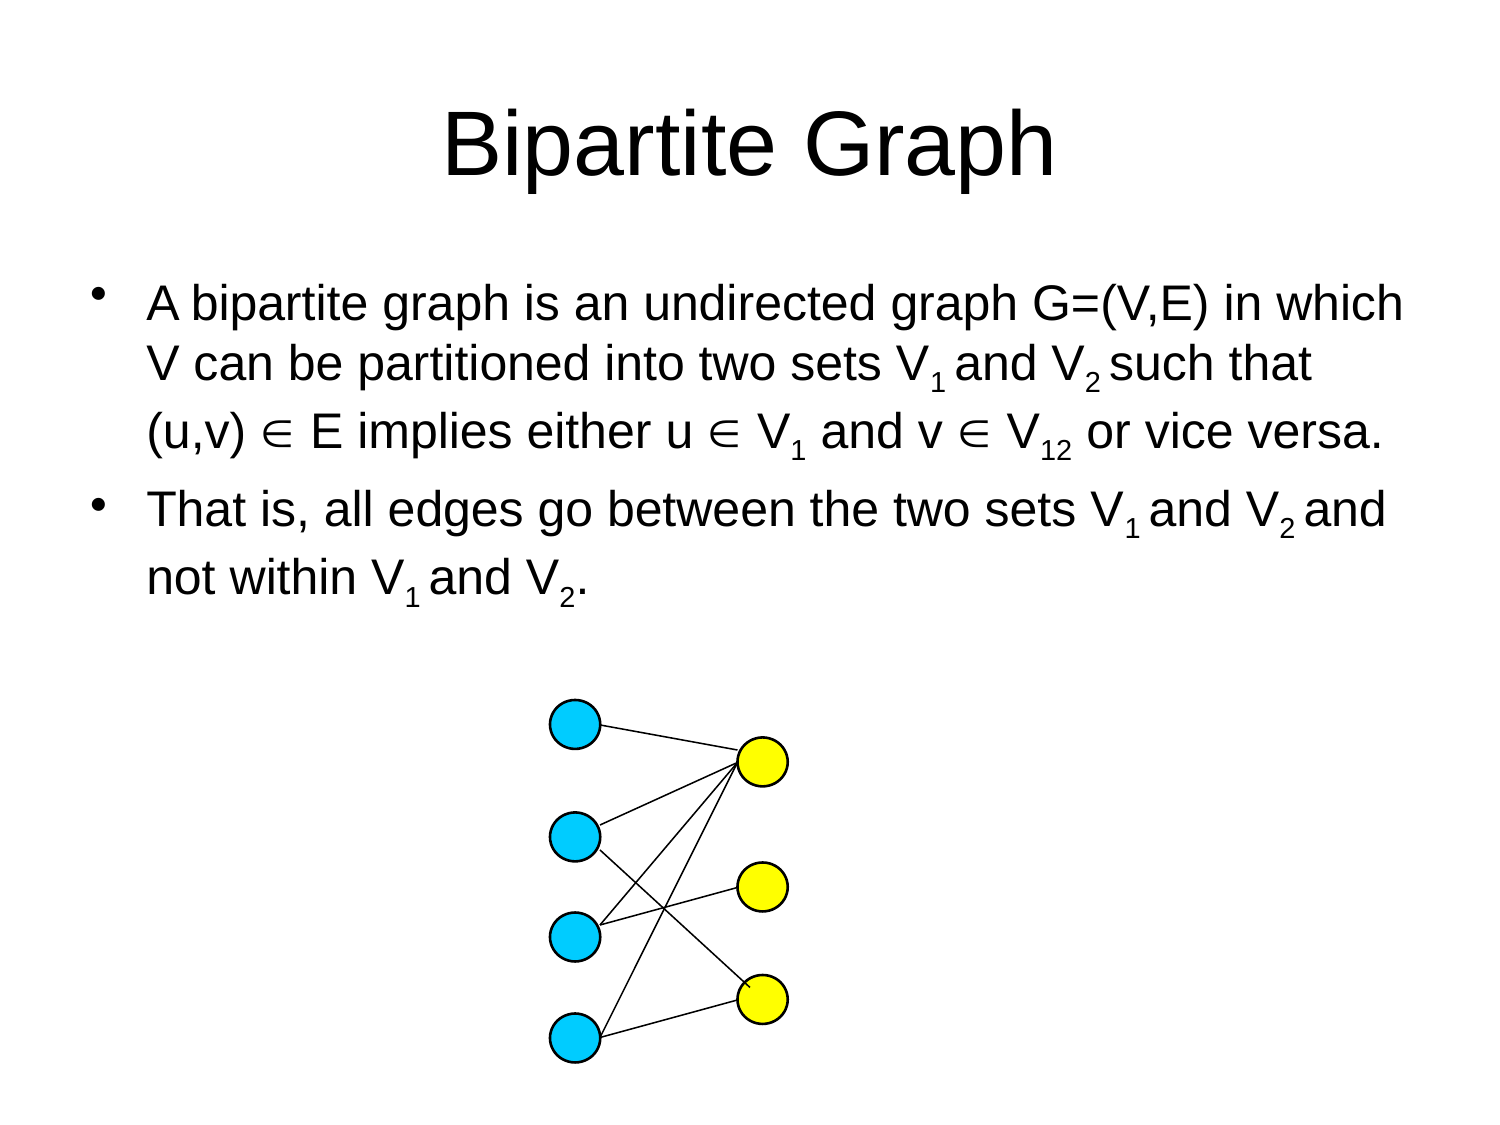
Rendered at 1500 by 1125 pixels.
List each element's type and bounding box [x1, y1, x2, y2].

text_box [549, 812, 601, 862]
title [75, 45, 1425, 233]
text_box [549, 699, 738, 751]
text_box [549, 912, 601, 962]
text_box [549, 737, 788, 1063]
list [75, 262, 1425, 1005]
